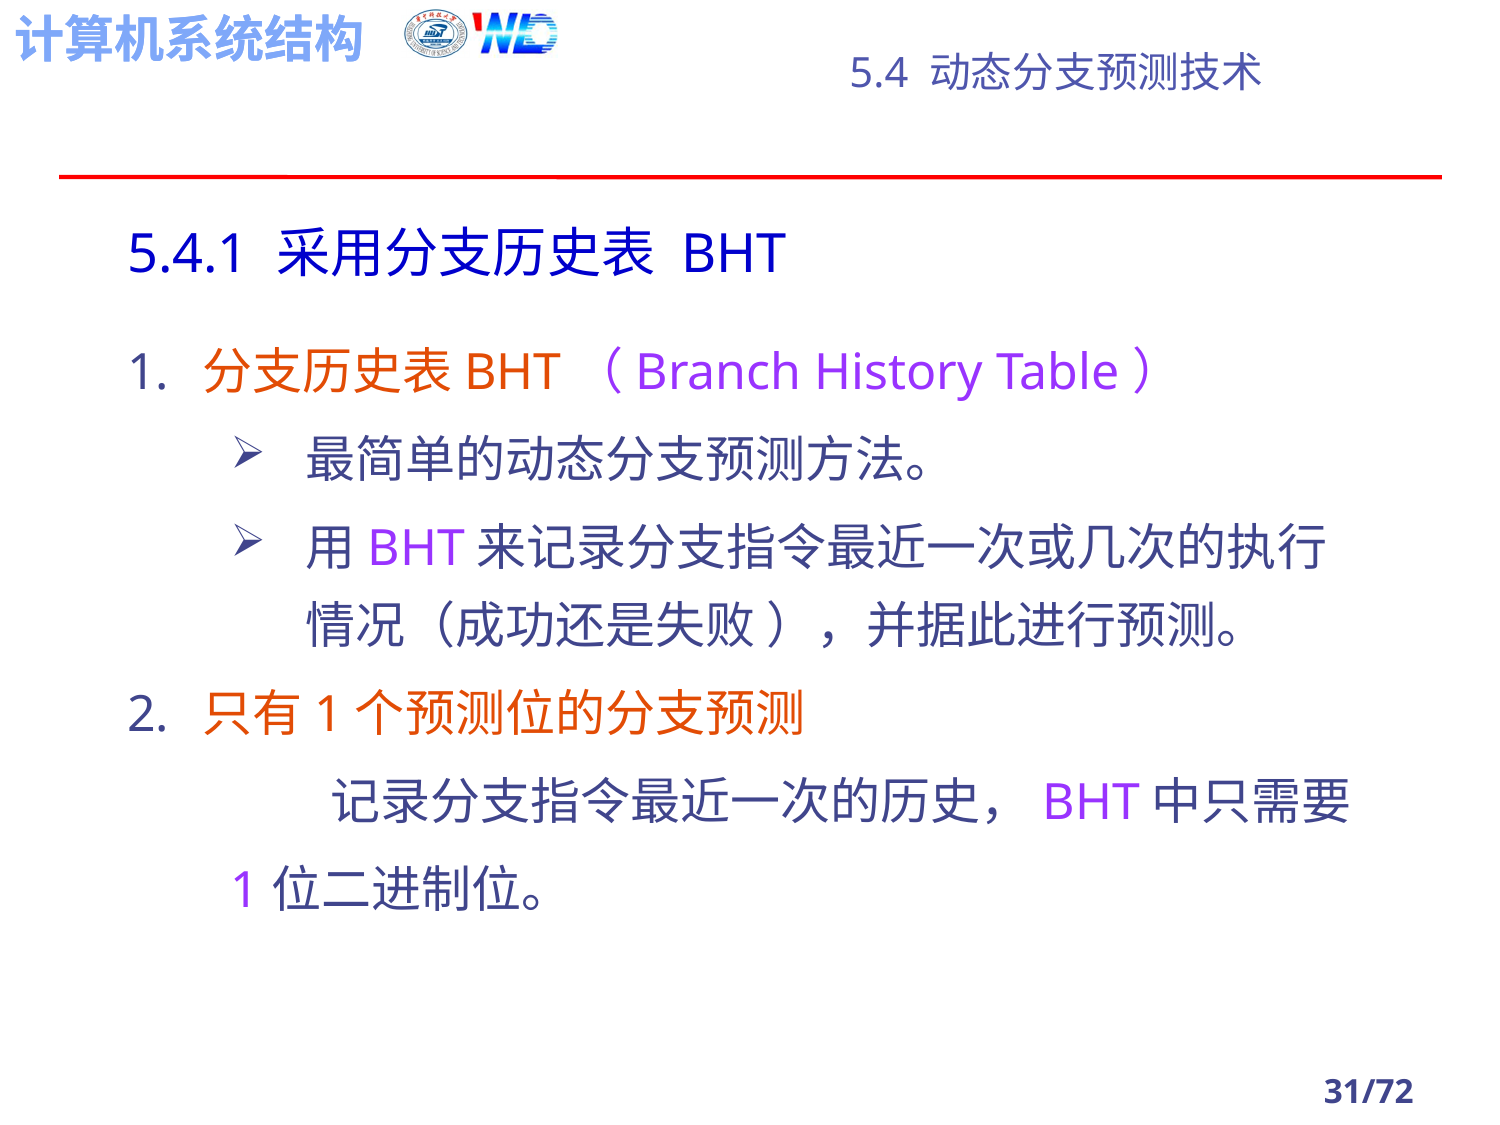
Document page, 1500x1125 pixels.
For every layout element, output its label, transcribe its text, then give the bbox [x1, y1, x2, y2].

title 5.4 动态分支预测技术 [637, 40, 1476, 104]
text_box 5.4.1 采用分支历史表 BHT [112, 210, 1235, 291]
list 分支历史表BHT（Branch History Table） 最简单的动态分支预测方法。 用BHT来记录分支指令最近一次或几次的执行情况（成功还是失败 ），并据此进行预测。 只有1个预测位的分支预测 记录分支指令最近一次的历史，BHT中只需要 1位二进制位。 [112, 314, 1388, 1013]
picture [401, 9, 558, 58]
